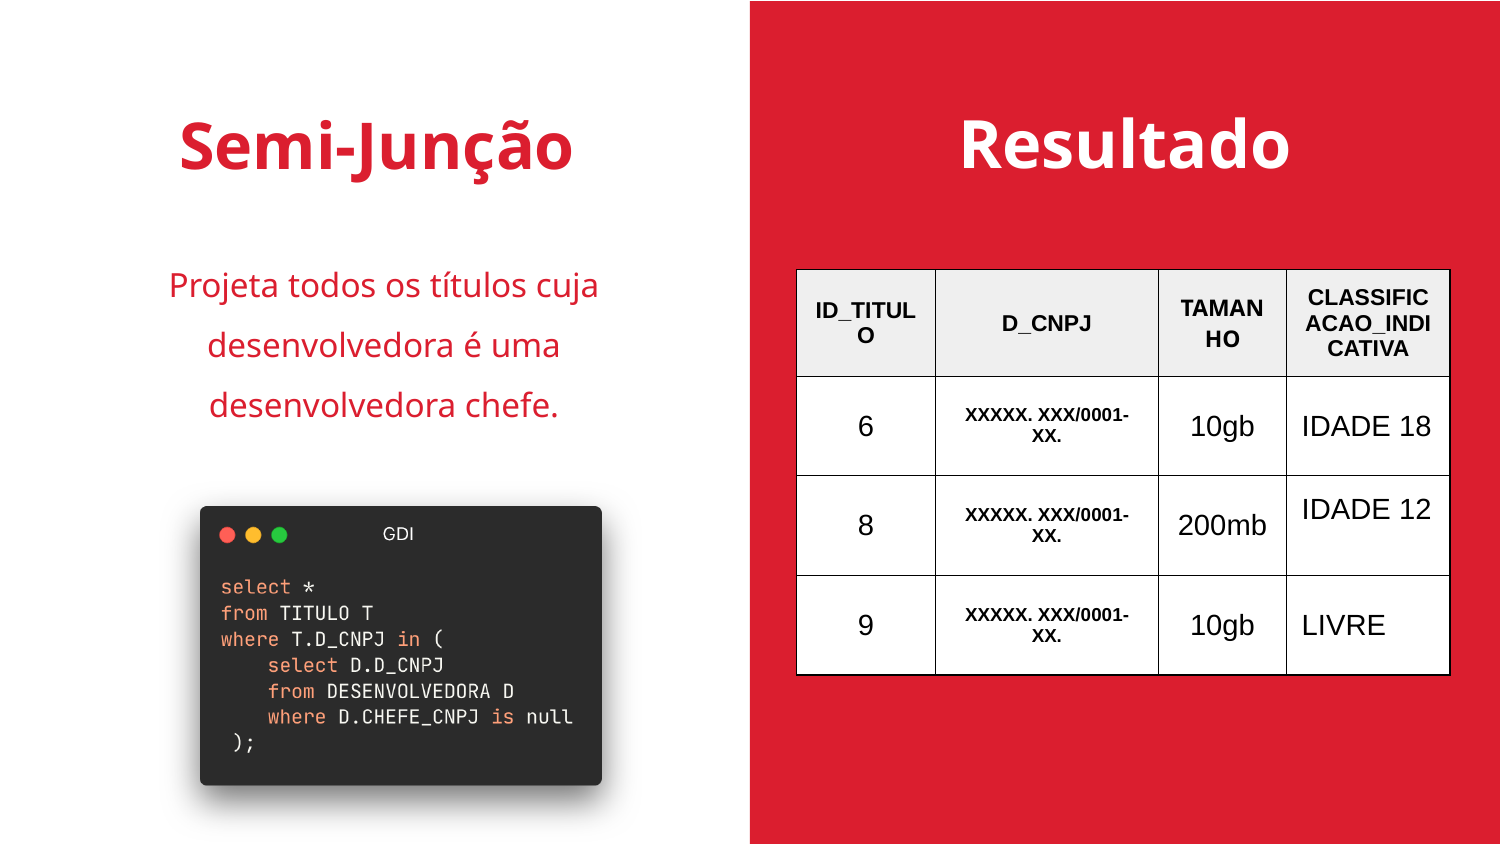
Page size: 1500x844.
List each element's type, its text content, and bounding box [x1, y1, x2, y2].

table_cell XXXXX. XXX/0001-XX. [936, 476, 1158, 575]
table_cell 200mb [1159, 476, 1286, 575]
title Semi-Junção [58, 47, 697, 198]
title Projeta todos os títulos cuja desenvolvedora é uma desenvolvedora chefe. [81, 184, 688, 439]
table_header ID_TITULO [797, 270, 935, 376]
table_cell LIVRE [1287, 576, 1449, 674]
table_cell IDADE 12 [1287, 476, 1449, 575]
table_cell XXXXX. XXX/0001-XX. [936, 576, 1158, 674]
table_cell 9 [797, 576, 935, 674]
picture [159, 446, 642, 844]
table_cell IDADE 18 [1287, 377, 1449, 475]
table_header TAMANHO [1159, 270, 1286, 376]
table_cell 8 [797, 476, 935, 575]
table_header CLASSIFICACAO_INDICATIVA [1287, 270, 1449, 376]
table_header D_CNPJ [936, 270, 1158, 376]
table_cell 10gb [1159, 377, 1286, 475]
text_box [749, 1, 1500, 844]
table_cell XXXXX. XXX/0001-XX. [936, 377, 1158, 475]
table_cell 10gb [1159, 576, 1286, 674]
table_cell 6 [797, 377, 935, 475]
title Resultado [835, 47, 1415, 198]
